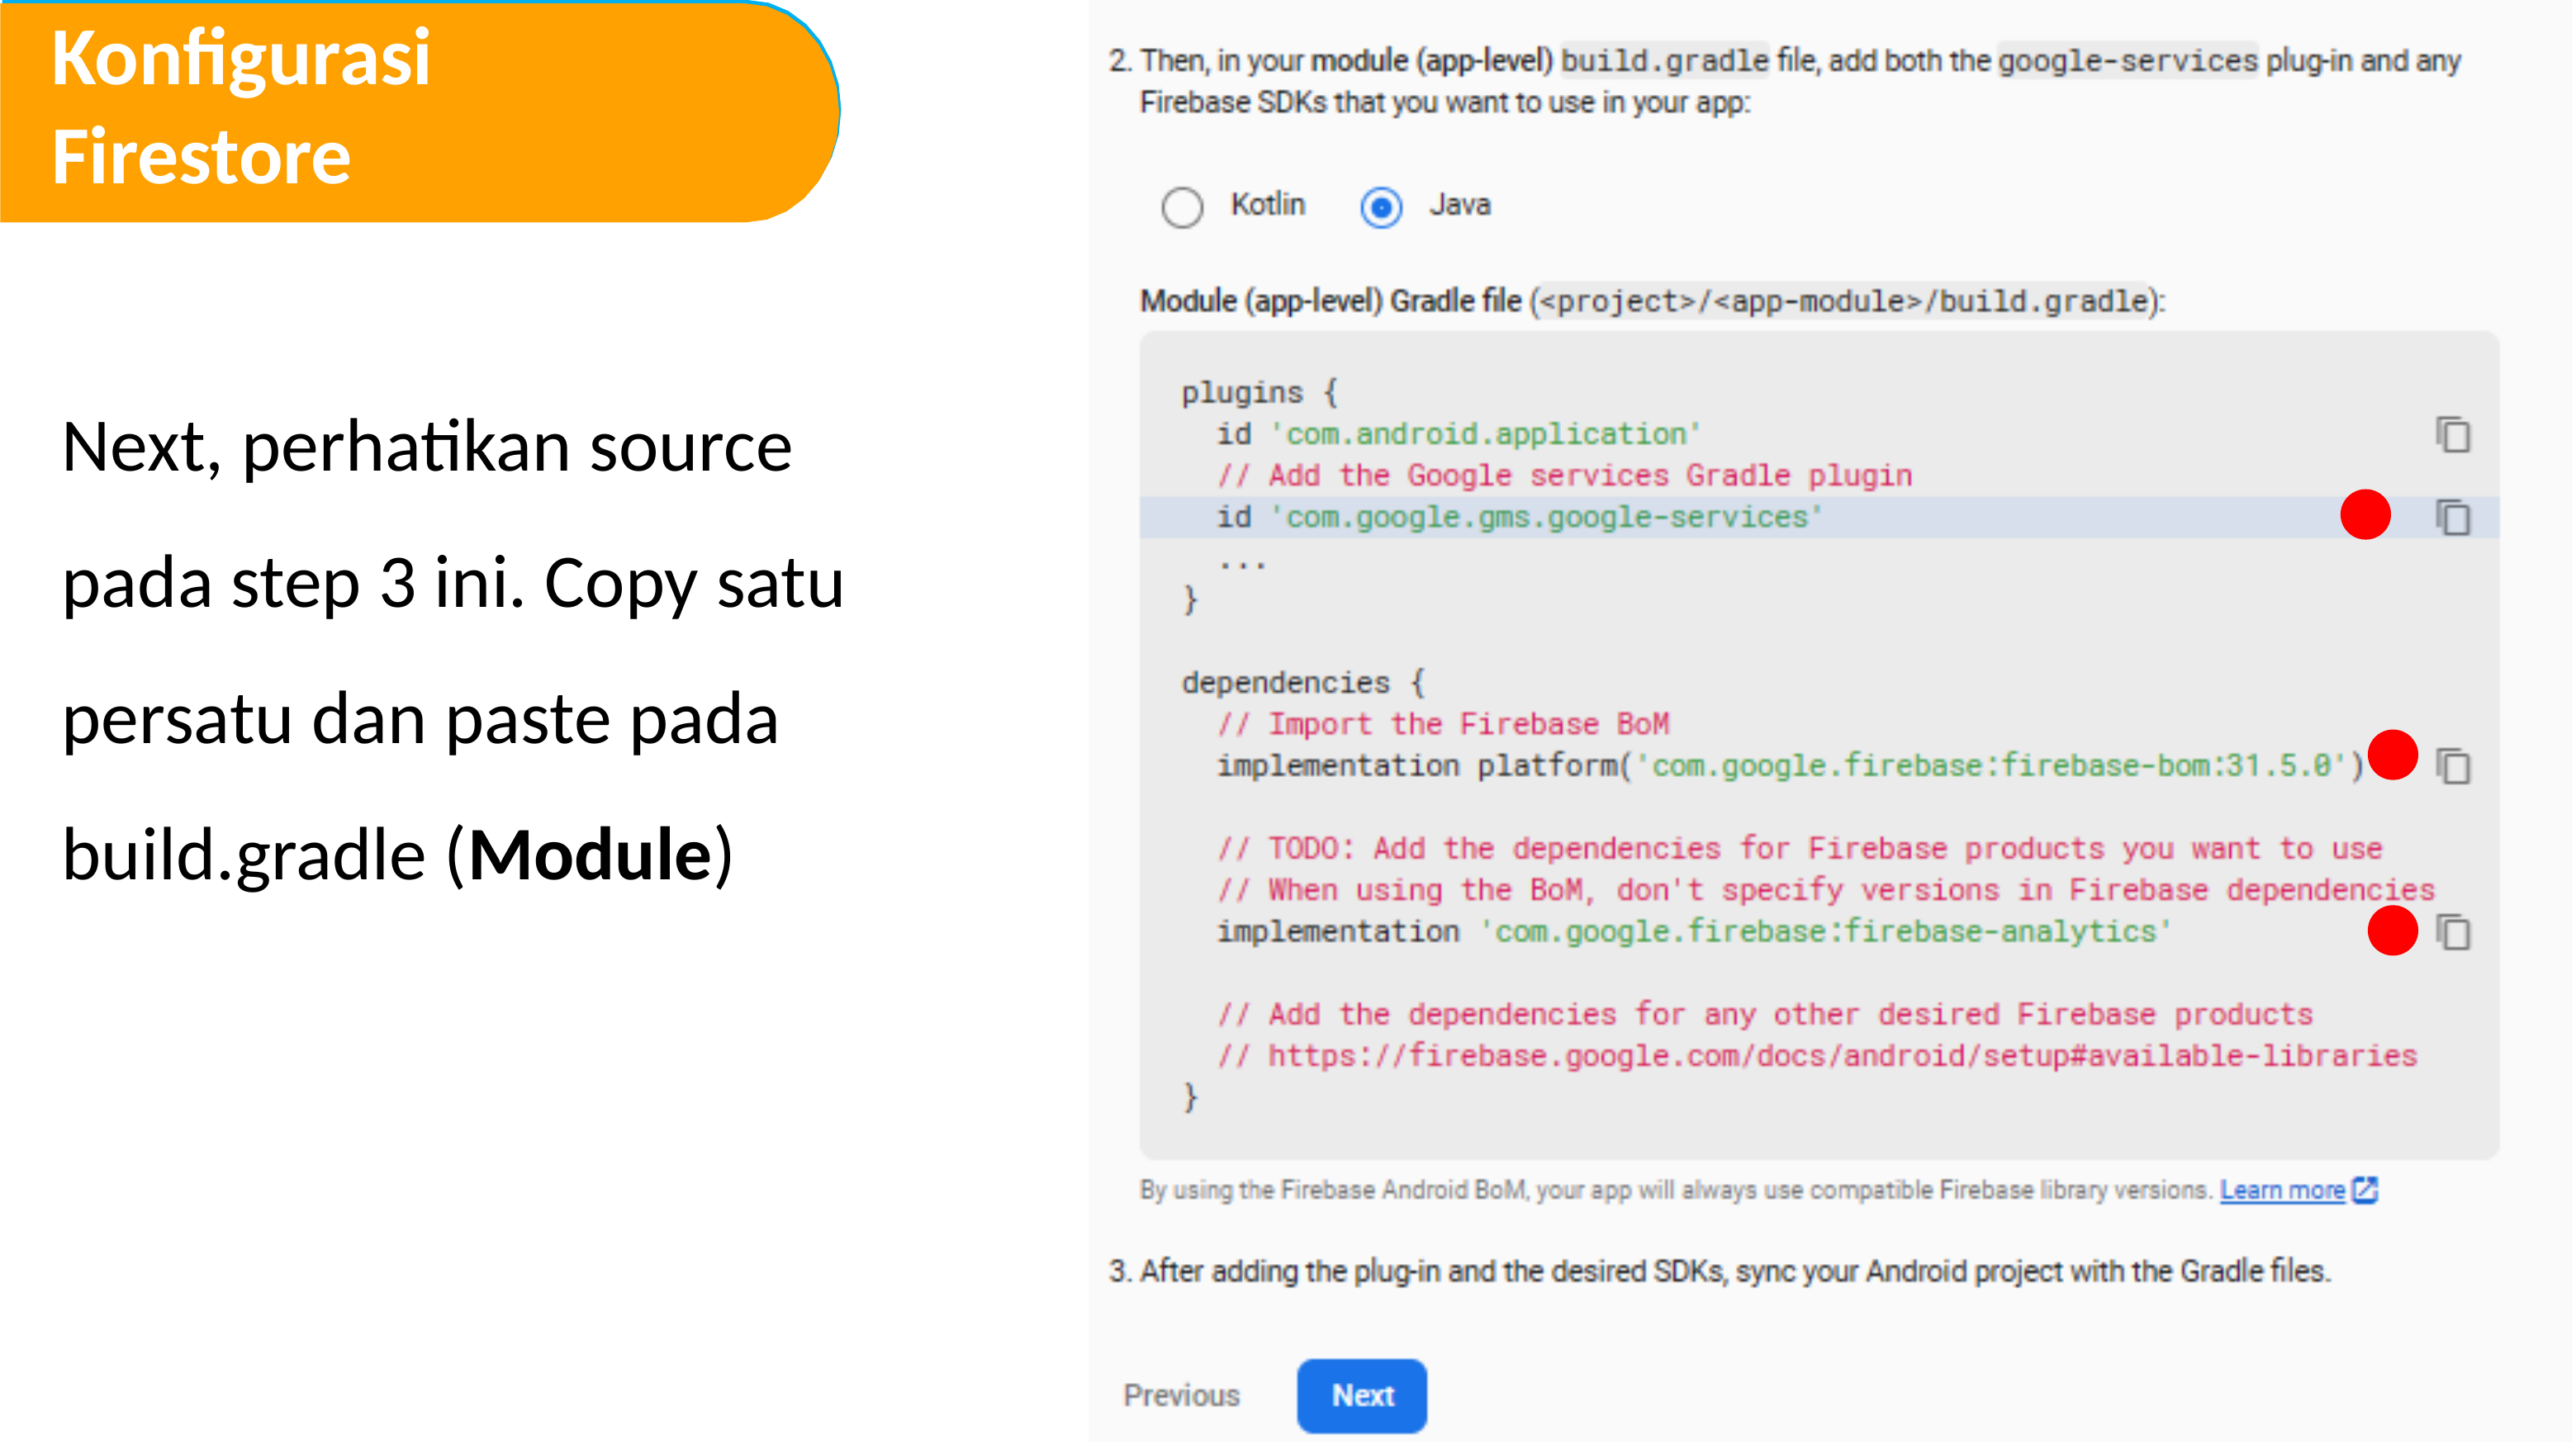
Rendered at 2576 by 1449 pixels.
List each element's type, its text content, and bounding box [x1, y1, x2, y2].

picture [1089, 0, 2574, 1442]
text_box [0, 3, 840, 223]
text_box Konfigurasi Firestore [50, 0, 721, 200]
text_box Next, perhatikan source pada step 3 ini. Copy satu persatu dan paste pada build.gradle (Module) [49, 343, 889, 901]
text_box [2, 0, 50, 3]
text_box [721, 0, 842, 159]
